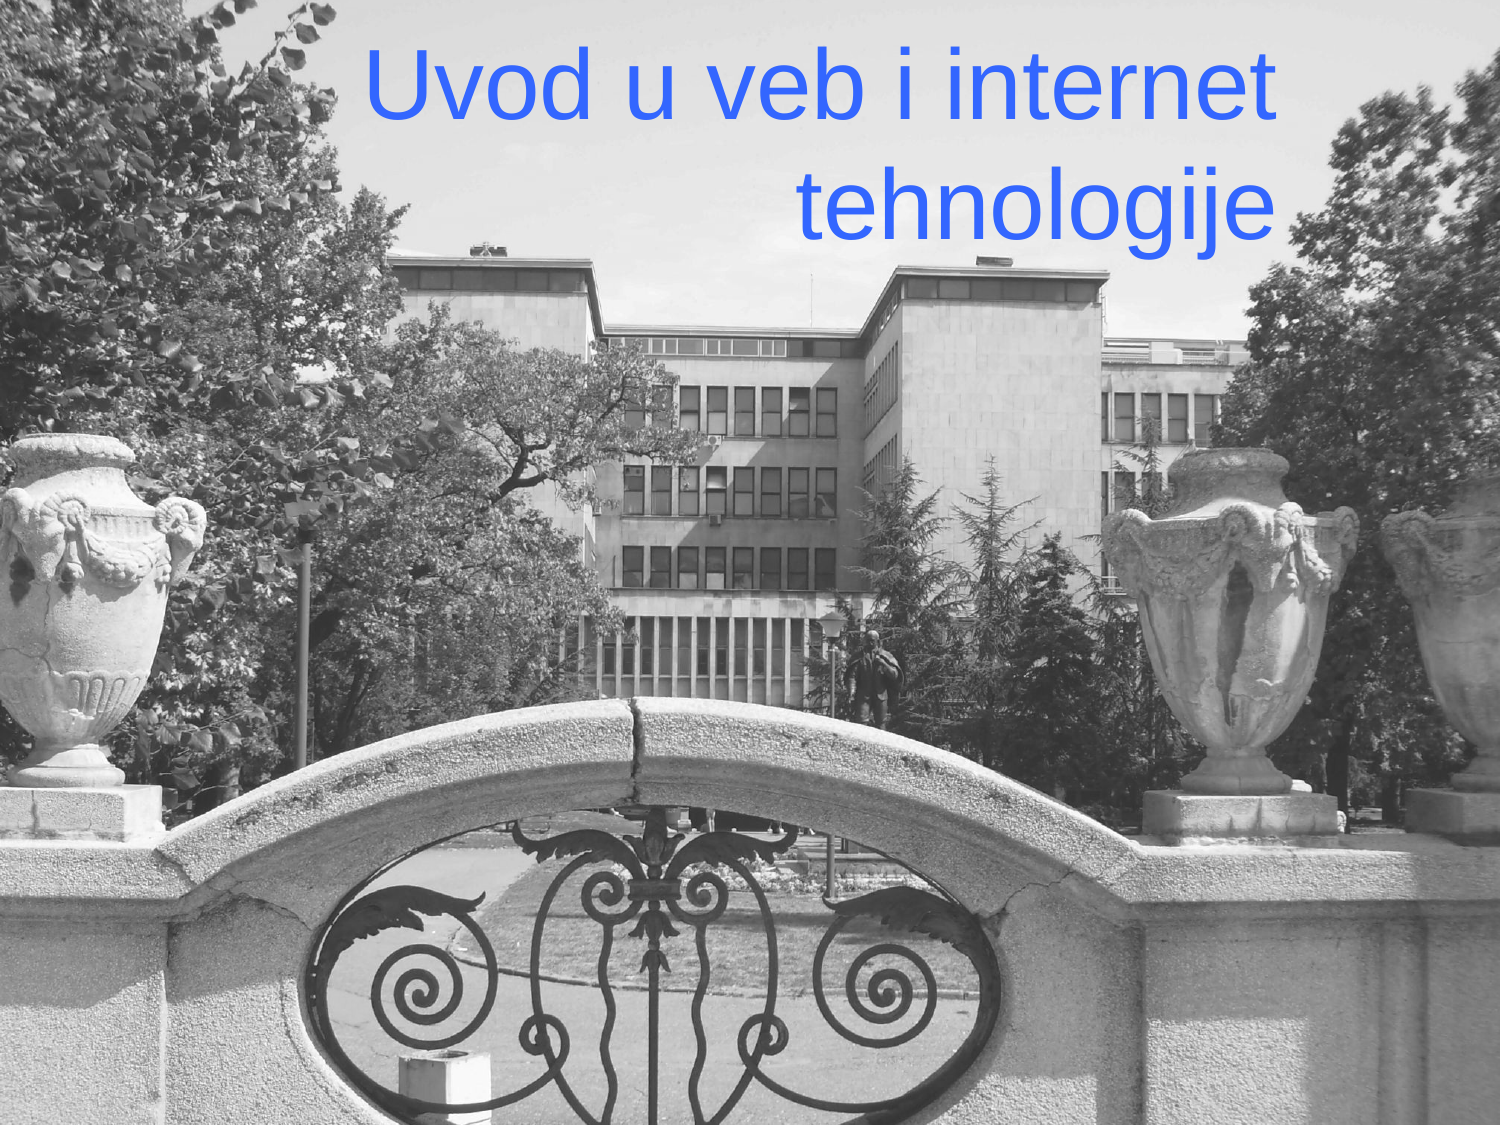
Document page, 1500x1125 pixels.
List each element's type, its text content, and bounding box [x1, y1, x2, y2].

picture [0, 0, 1500, 1125]
text_box Uvod u veb i internet tehnologije [88, 79, 1294, 268]
